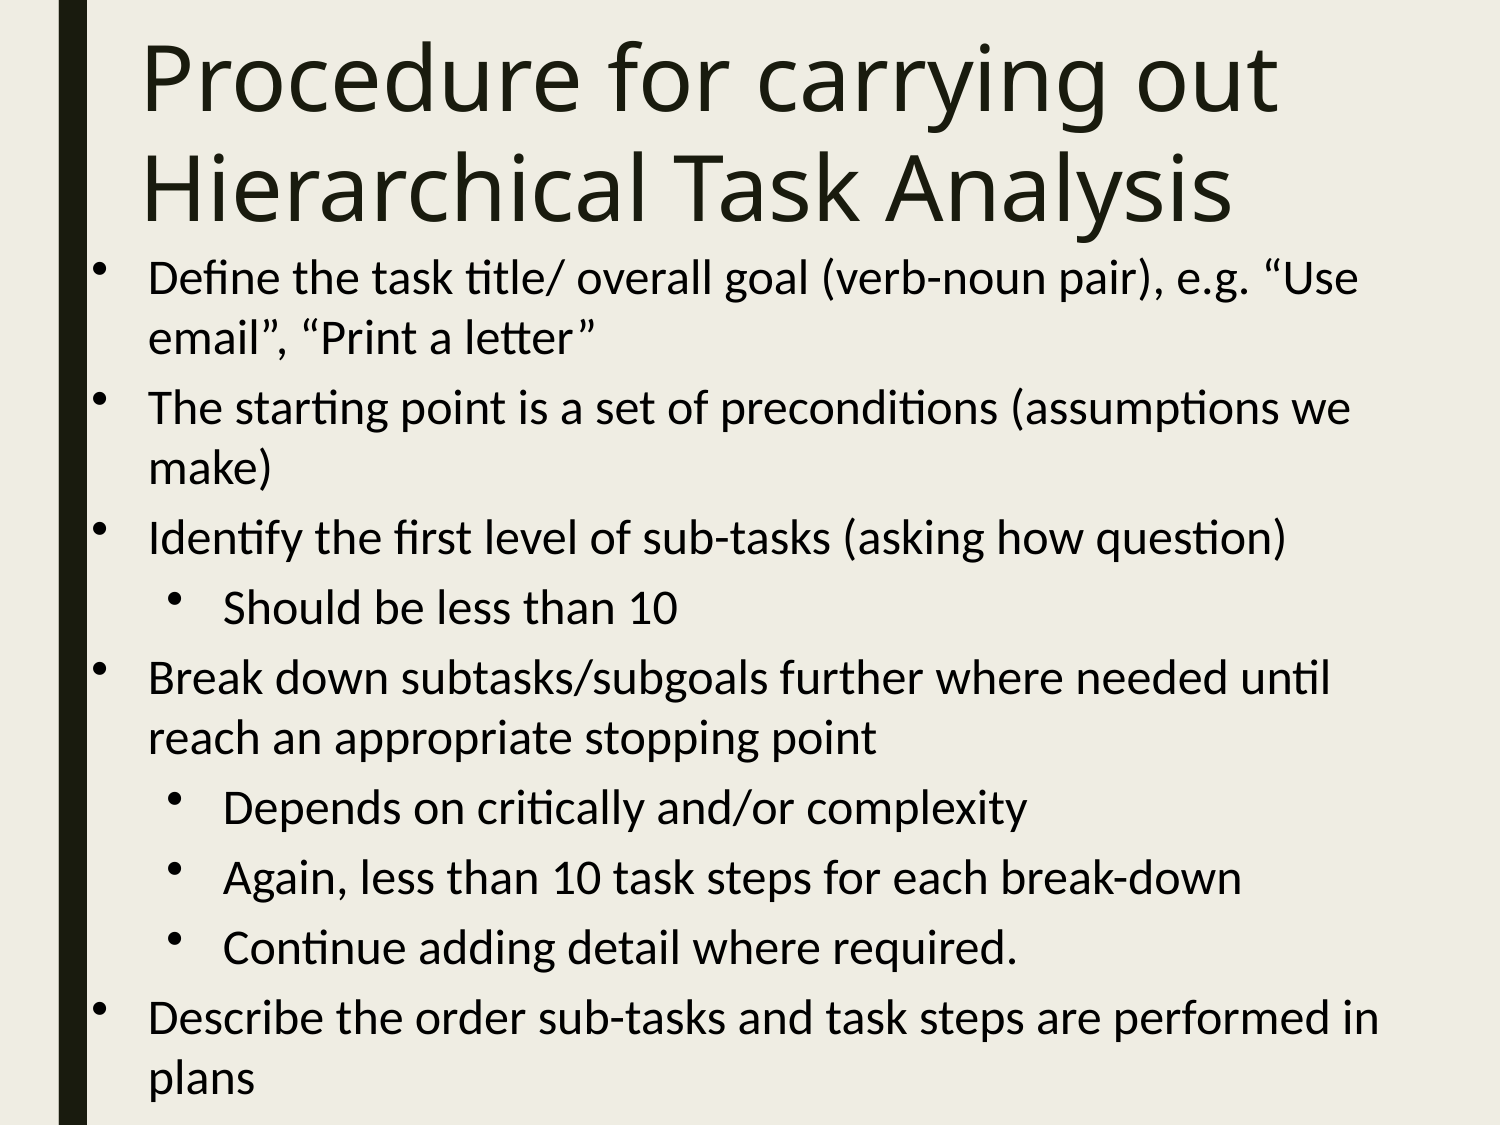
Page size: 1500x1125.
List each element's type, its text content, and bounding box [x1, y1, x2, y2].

text_box Procedure for carrying out Hierarchical Task Analysis [125, 12, 1450, 248]
text_box Define the task title/ overall goal (verb-noun pair), e.g. “Use email”, “Print a letter” The starting point is a set of preconditions (assumptions we make) Identify the first level of sub-tasks (asking how question) Should be less than 10 Break down subtasks/subgoals further where needed until reach an appropriate stopping point Depends on critically and/or complexity Again, less than 10 task steps for each break-down Continue adding detail where required. Describe the order sub-tasks and task steps are performed in plans [76, 237, 1450, 1125]
